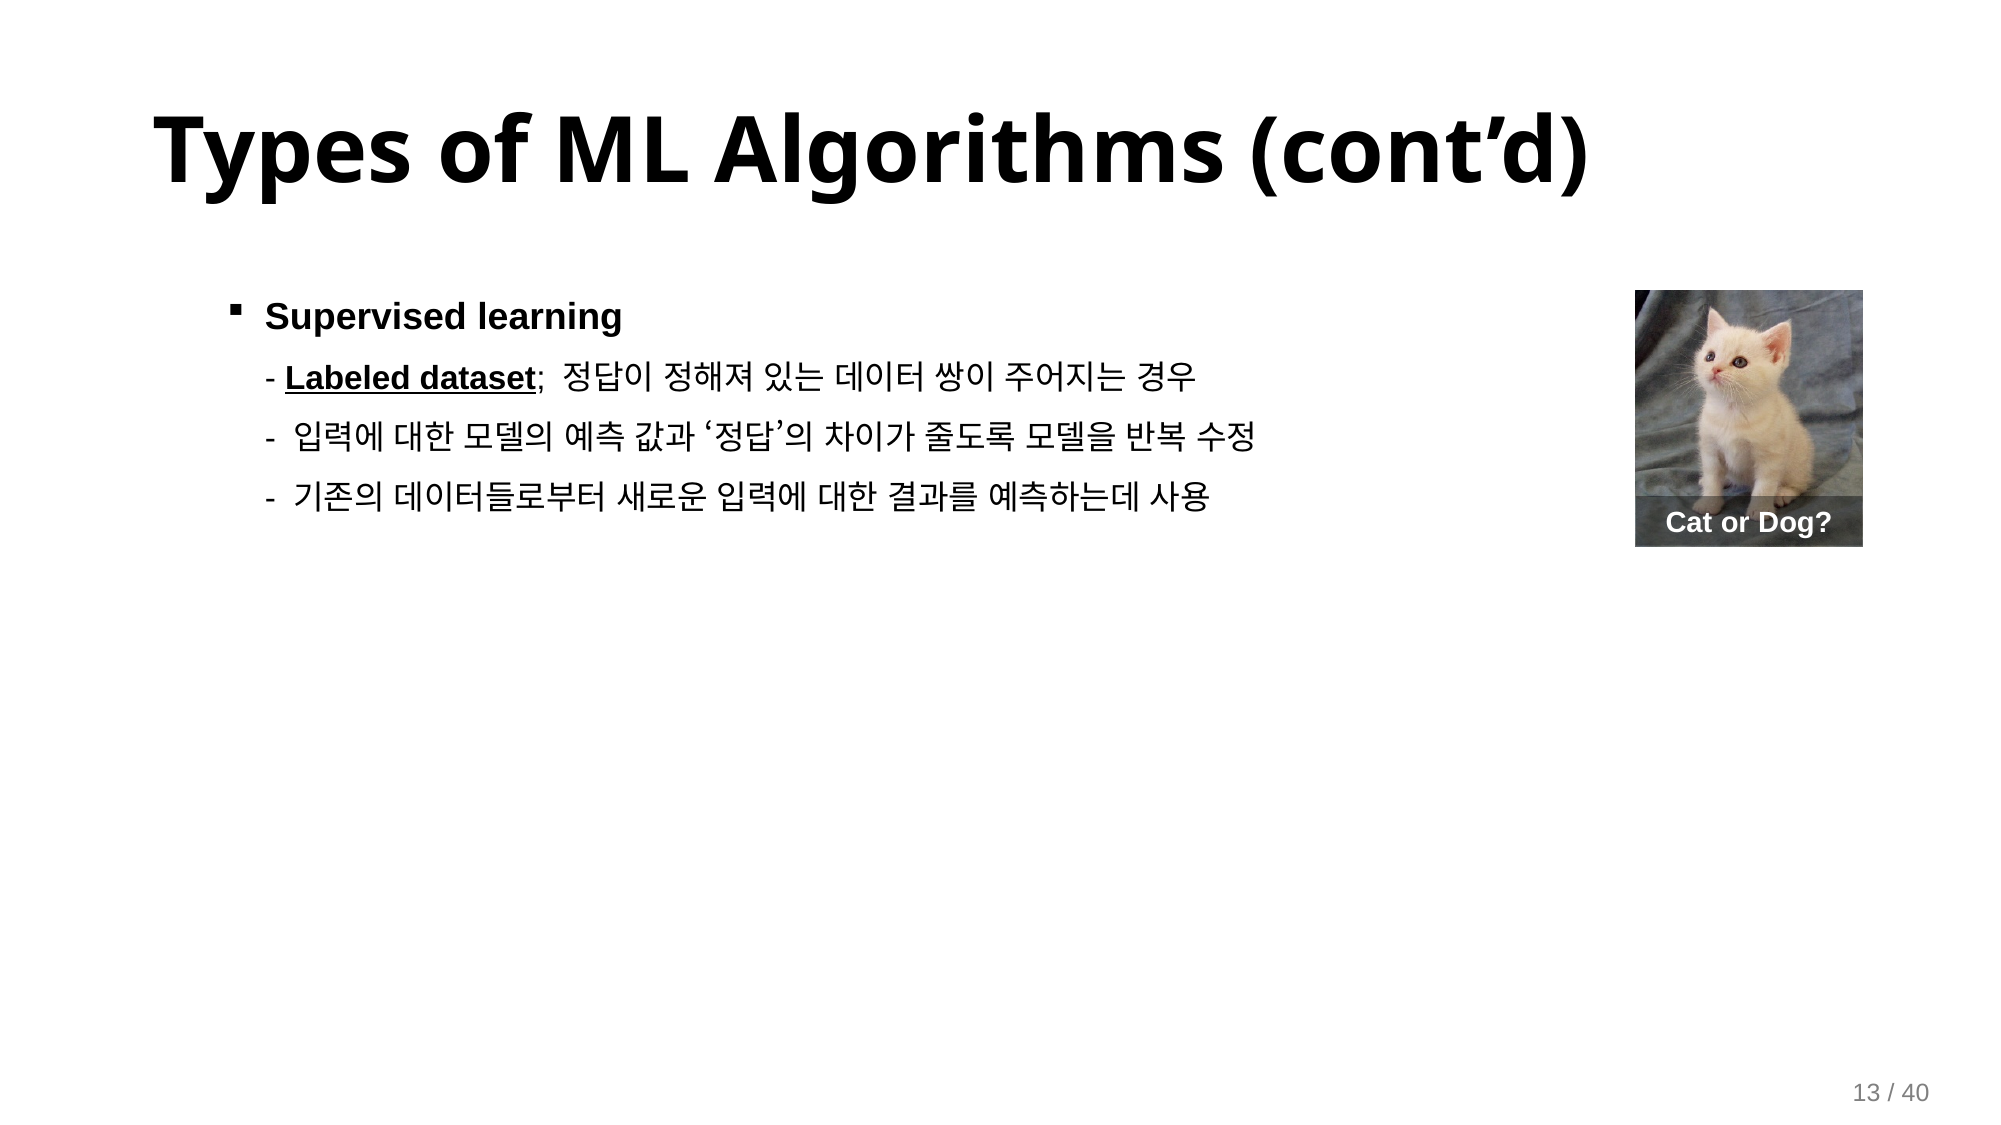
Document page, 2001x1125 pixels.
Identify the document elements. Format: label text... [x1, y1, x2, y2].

text_box Supervised learning - Labeled dataset; 정답이 정해져 있는 데이터 쌍이 주어지는 경우 - 입력에 대한 모델의 예측 값과 ‘정답’의 차이가 줄도록 모델을 반복 수정 - 기존의 데이터들로부터 새로운 입력에 대한 결과를 예측하는데 사용 [137, 261, 1863, 1065]
title Types of ML Algorithms (cont’d) [137, 44, 1863, 261]
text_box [1635, 290, 1863, 547]
